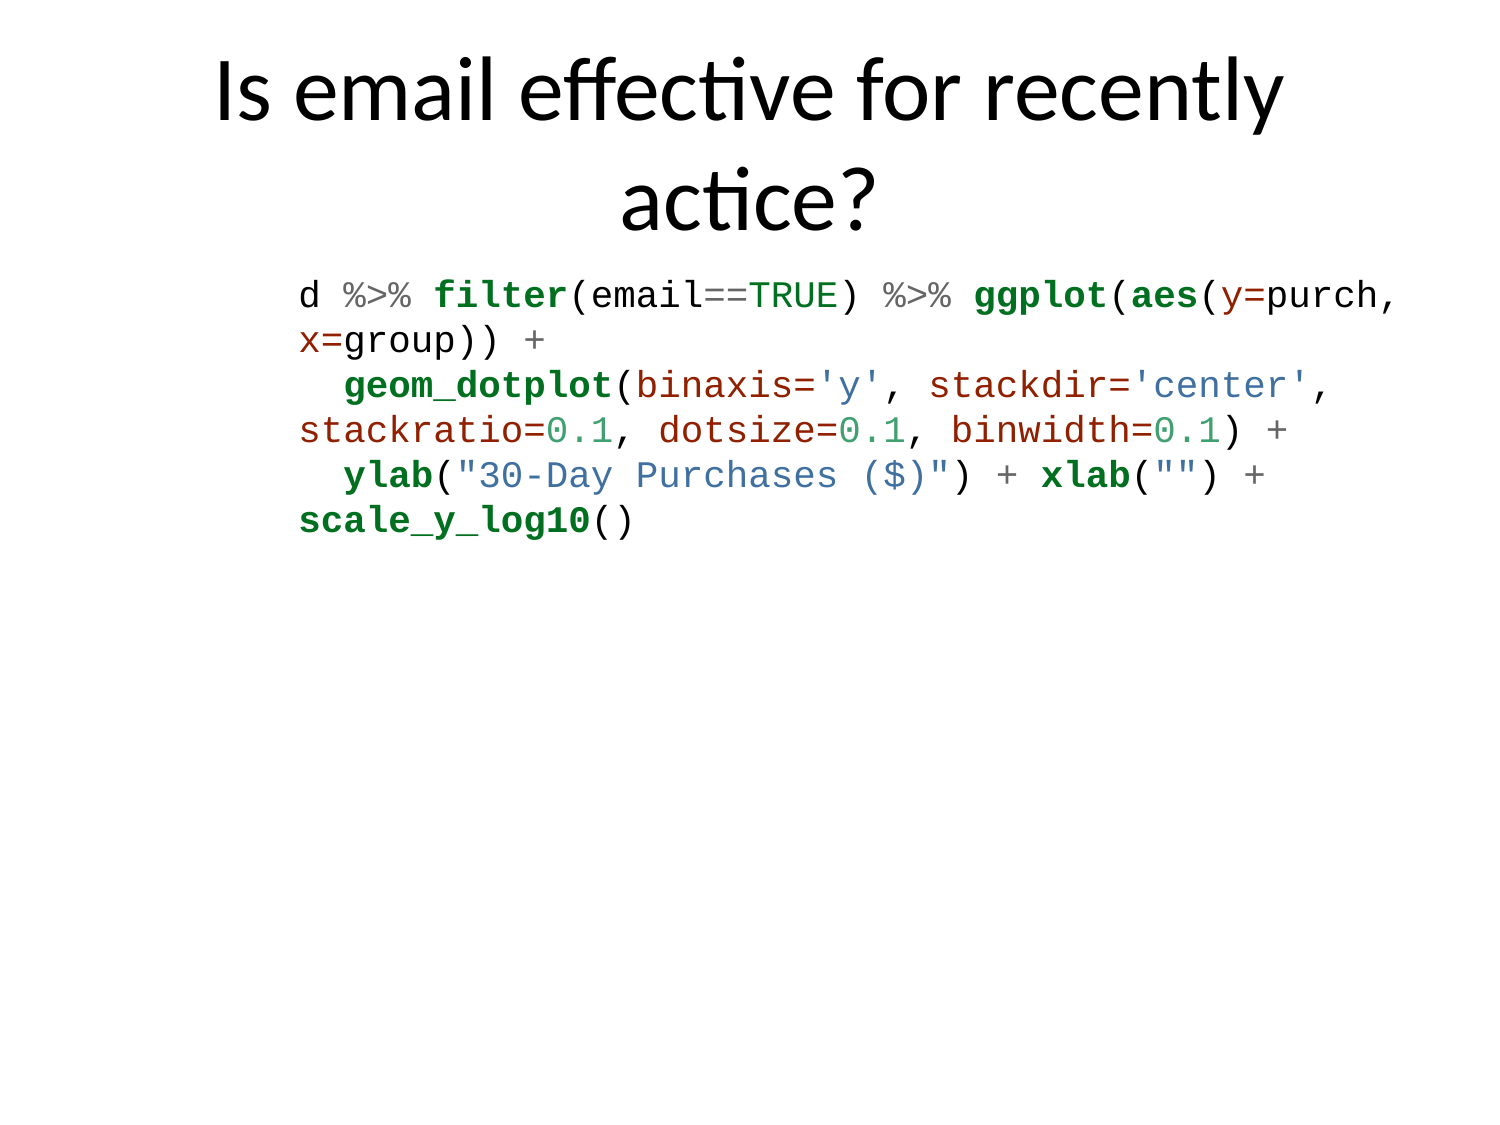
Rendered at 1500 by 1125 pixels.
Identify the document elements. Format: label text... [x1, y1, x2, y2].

list d %>% filter(email==TRUE) %>% ggplot(aes(y=purch, x=group)) + geom_dotplot(binaxis='y', stackdir='center', stackratio=0.1, dotsize=0.1, binwidth=0.1) + ylab("30-Day Purchases ($)") + xlab("") + scale_y_log10() [75, 262, 1425, 1005]
title Is email effective for recently actice? [75, 45, 1425, 233]
